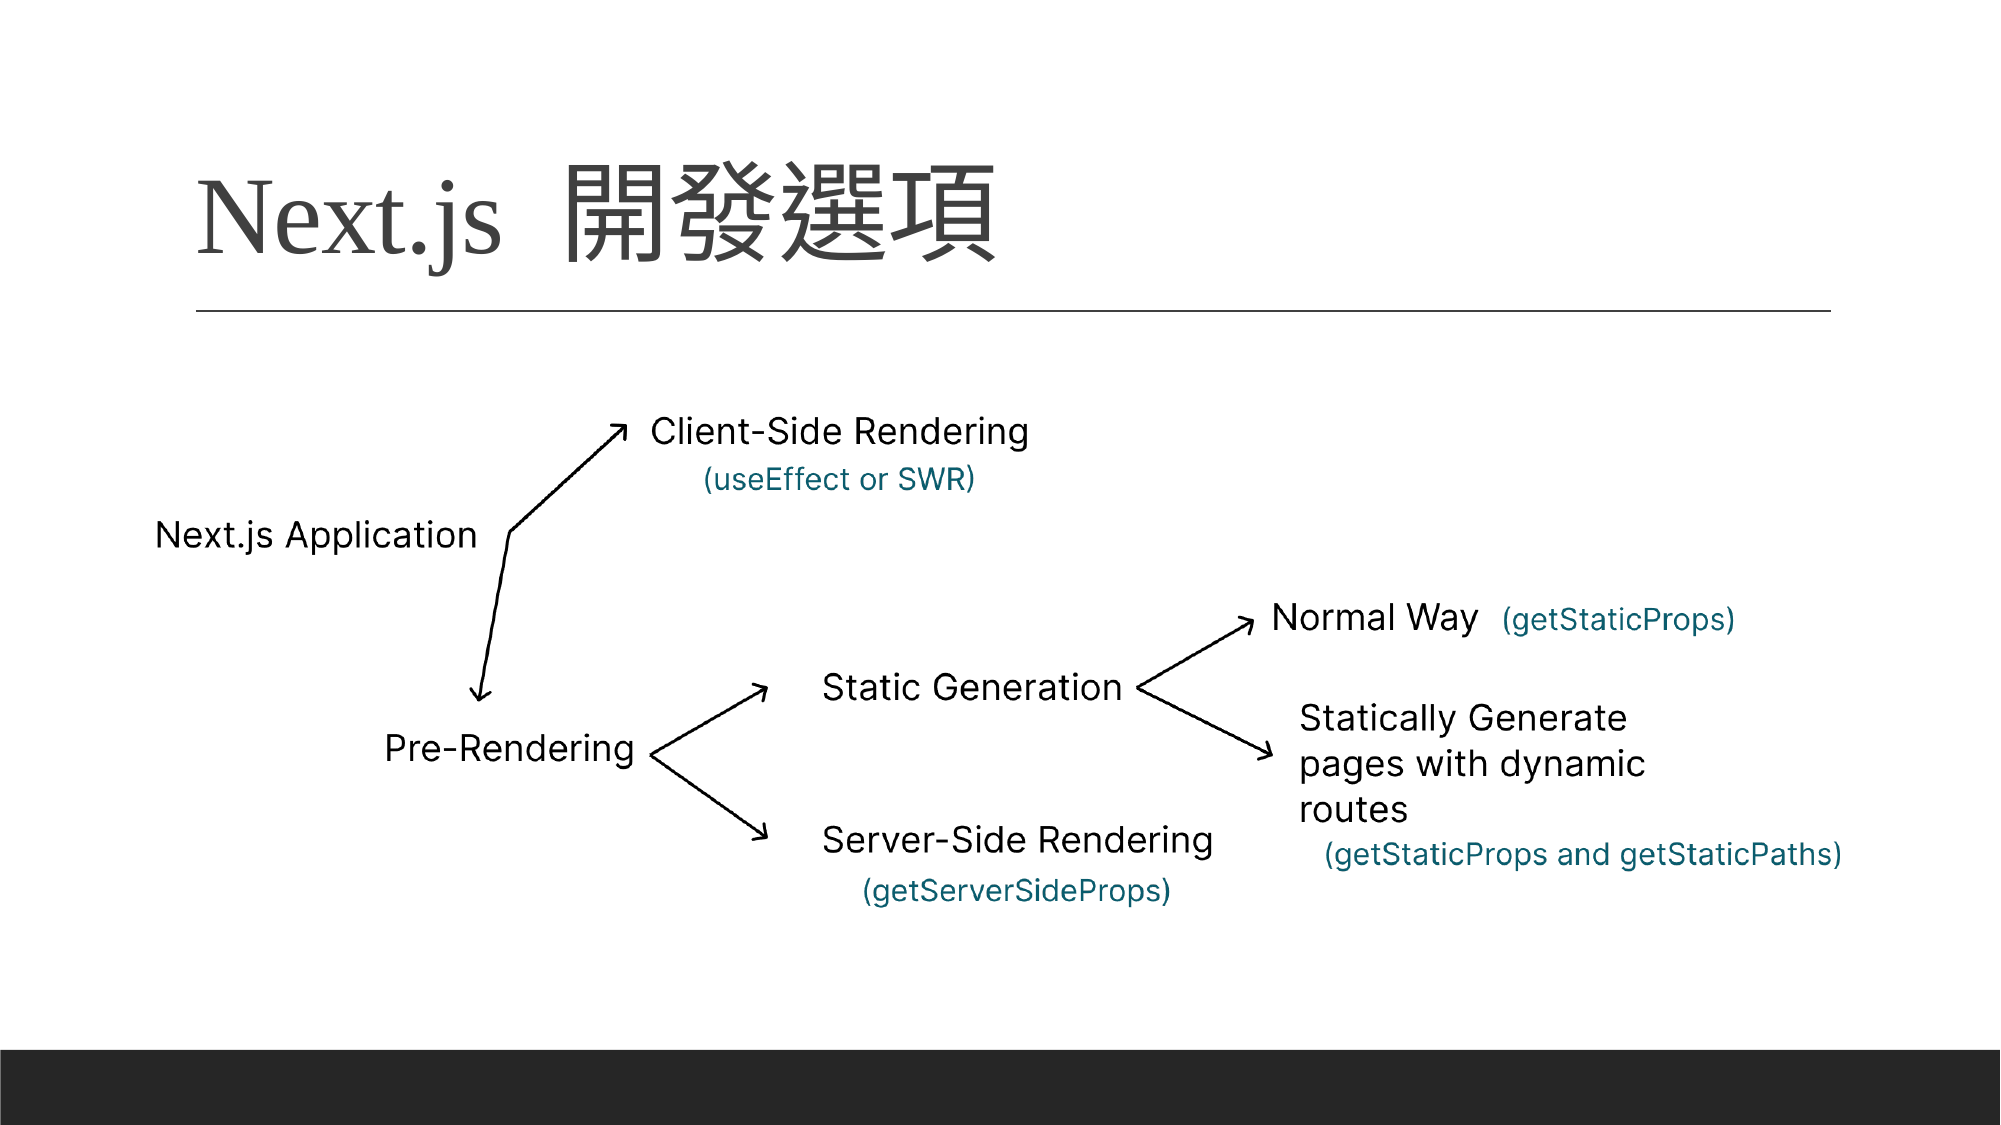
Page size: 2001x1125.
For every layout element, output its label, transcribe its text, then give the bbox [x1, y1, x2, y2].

title Next.js 開發選項 [180, 47, 1830, 285]
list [153, 407, 1847, 911]
